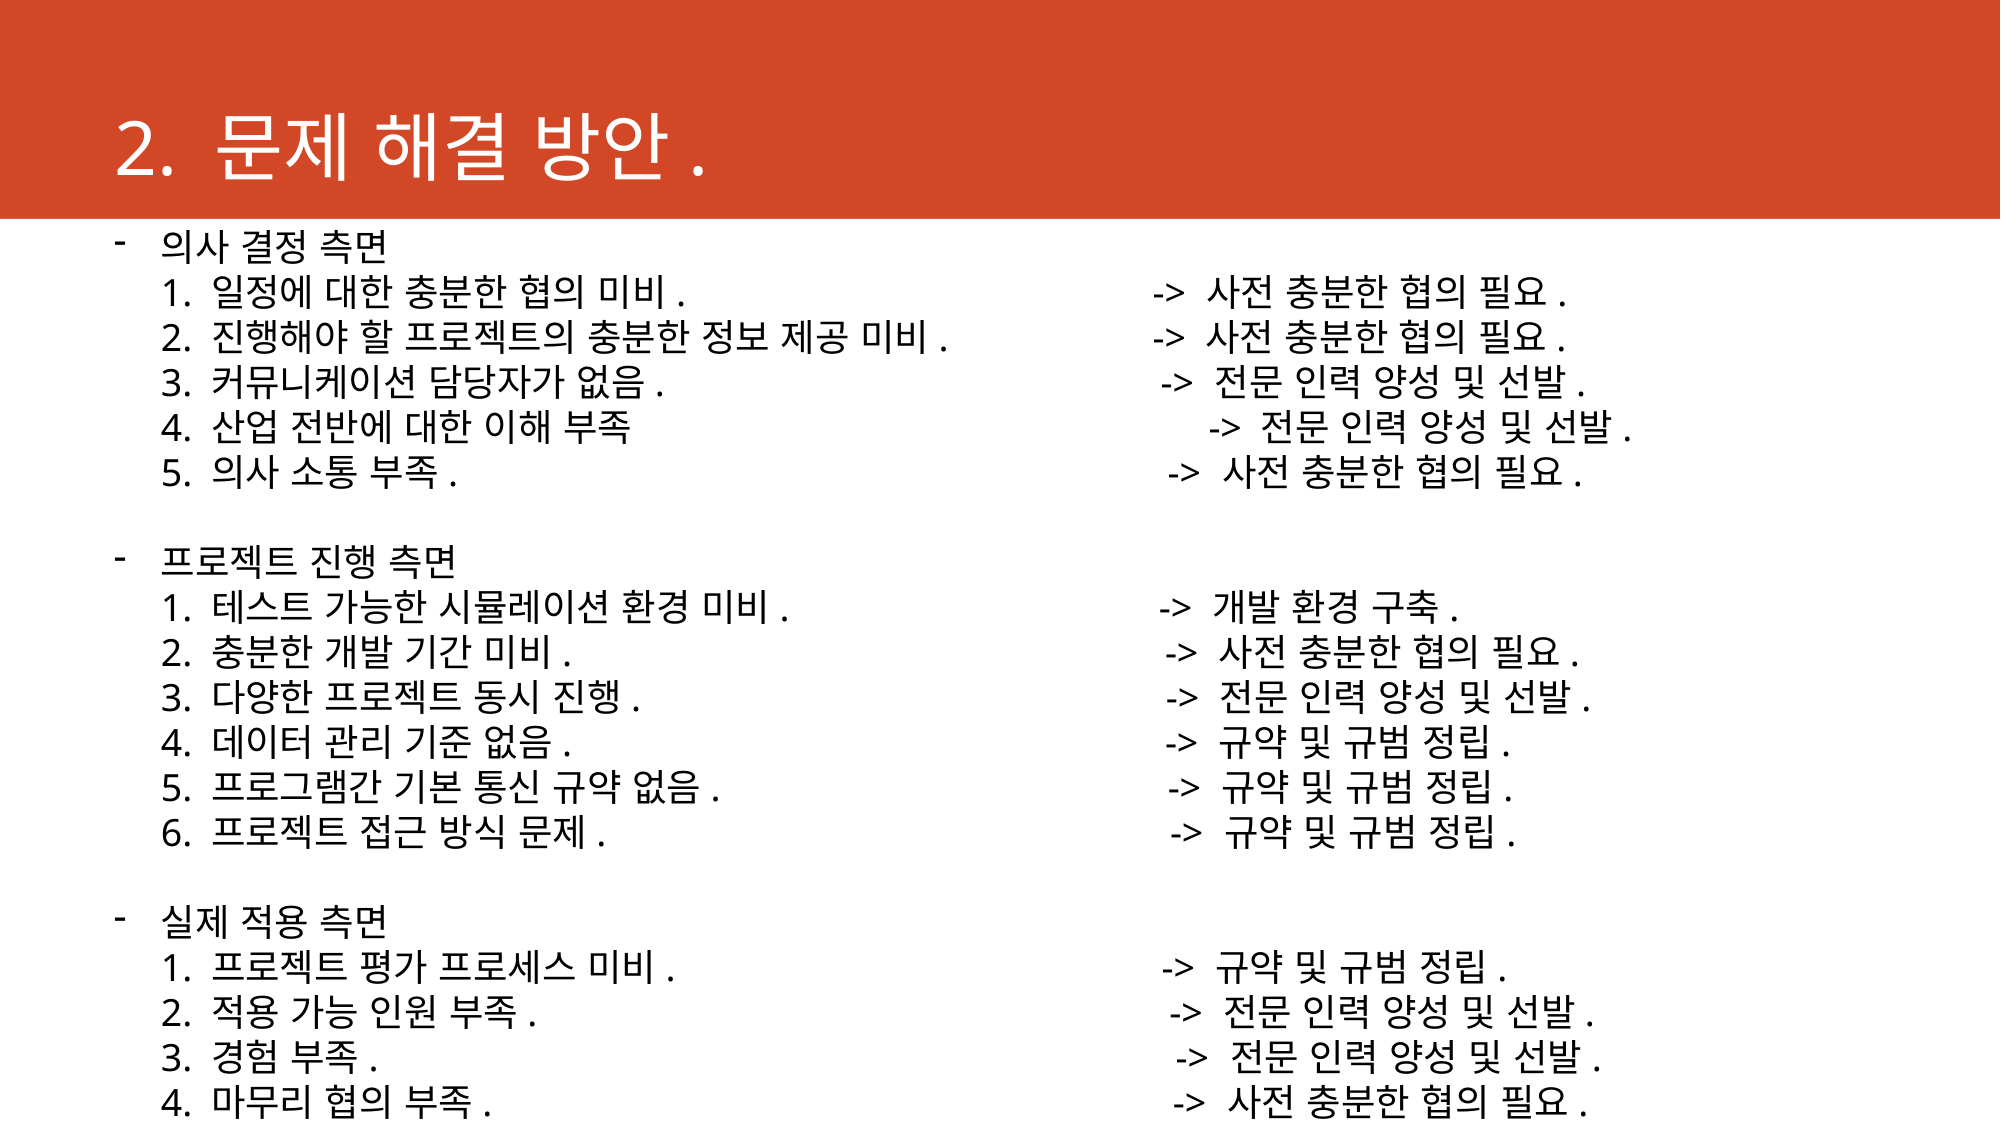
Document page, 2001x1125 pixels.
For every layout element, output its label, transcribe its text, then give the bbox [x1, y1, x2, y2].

text_box 의사 결정 측면 1. 일정에 대한 충분한 협의 미비. -> 사전 충분한 협의 필요. 2. 진행해야 할 프로젝트의 충분한 정보 제공 미비. -> 사전 충분한 협의 필요. 3. 커뮤니케이션 담당자가 없음. -> 전문 인력 양성 및 선발. 4. 산업 전반에 대한 이해 부족 -> 전문 인력 양성 및 선발. 5. 의사 소통 부족. -> 사전 충분한 협의 필요. 프로젝트 진행 측면 1. 테스트 가능한 시뮬레이션 환경 미비. -> 개발 환경 구축. 2. 충분한 개발 기간 미비. -> 사전 충분한 협의 필요. 3. 다양한 프로젝트 동시 진행. -> 전문 인력 양성 및 선발. 4. 데이터 관리 기준 없음. -> 규약 및 규범 정립. 5. 프로그램간 기본 통신 규약 없음. -> 규약 및 규범 정립. 6. 프로젝트 접근 방식 문제. -> 규약 및 규범 정립. 실제 적용 측면 1. 프로젝트 평가 프로세스 미비. -> 규약 및 규범 정립. 2. 적용 가능 인원 부족. -> 전문 인력 양성 및 선발. 3. 경험 부족. -> 전문 인력 양성 및 선발. 4. 마무리 협의 부족. -> 사전 충분한 협의 필요. [99, 216, 1943, 1125]
title 2. 문제 해결 방안. [99, 0, 1863, 199]
